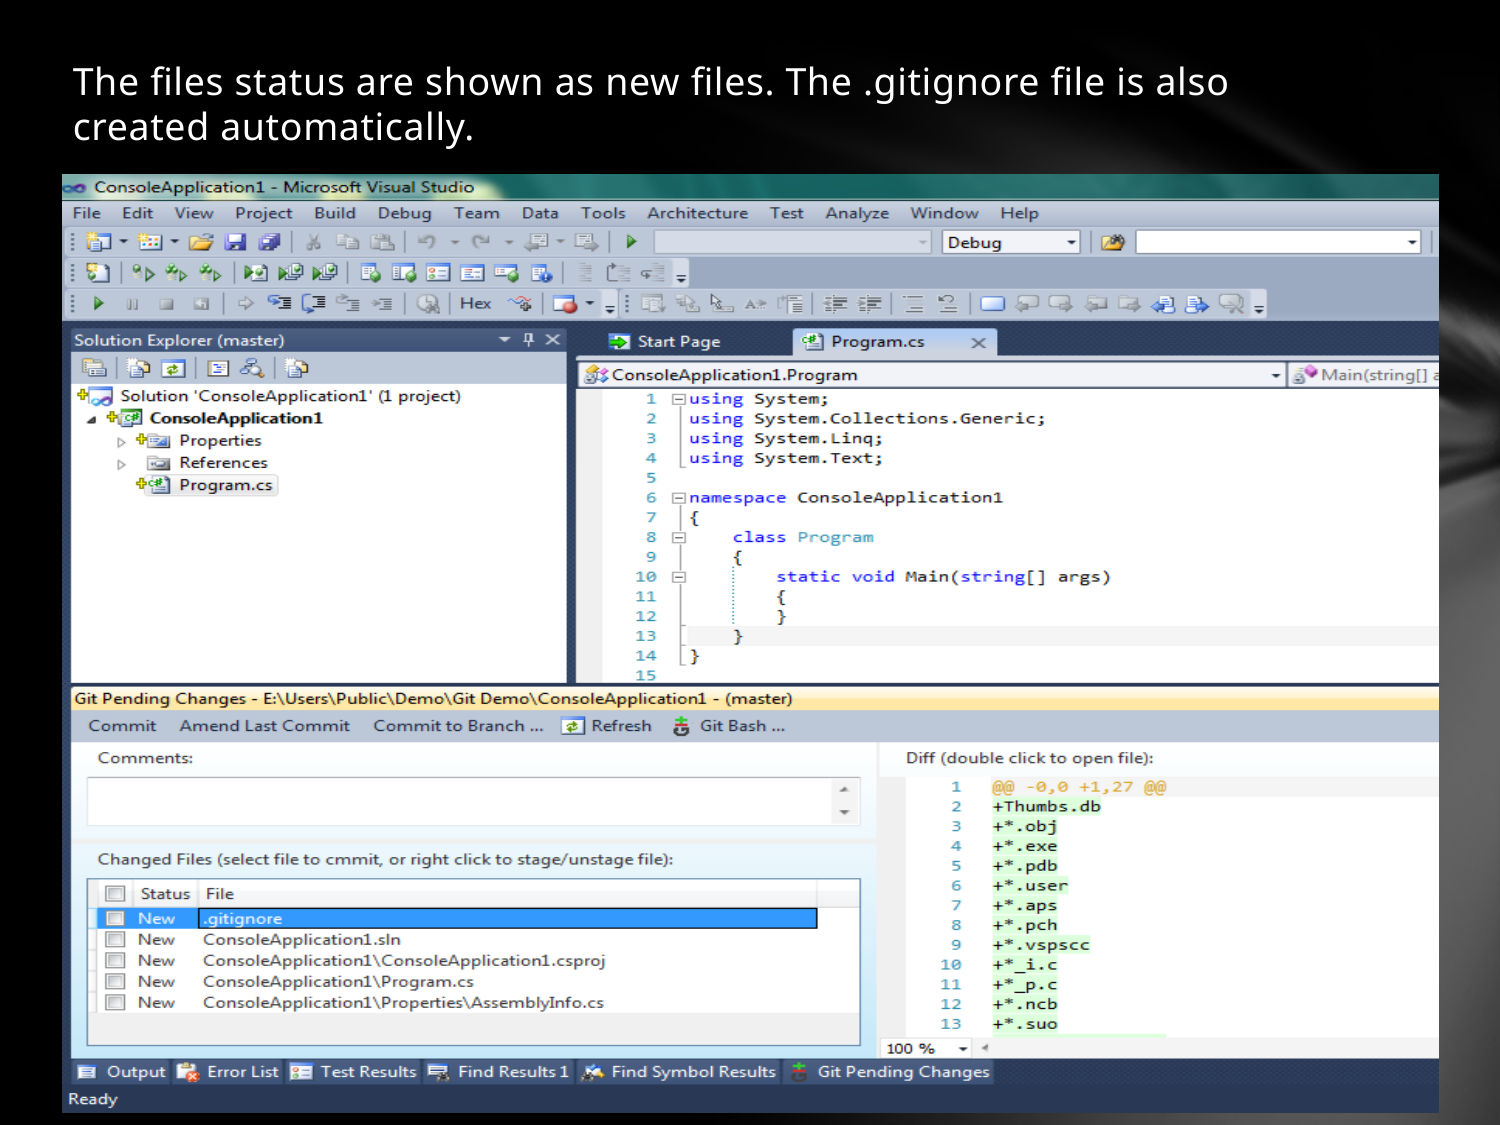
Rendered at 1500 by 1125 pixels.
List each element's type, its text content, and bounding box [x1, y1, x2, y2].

picture [62, 174, 1439, 1113]
list The files status are shown as new files. The .gitignore file is also created automatically. [57, 50, 1318, 179]
